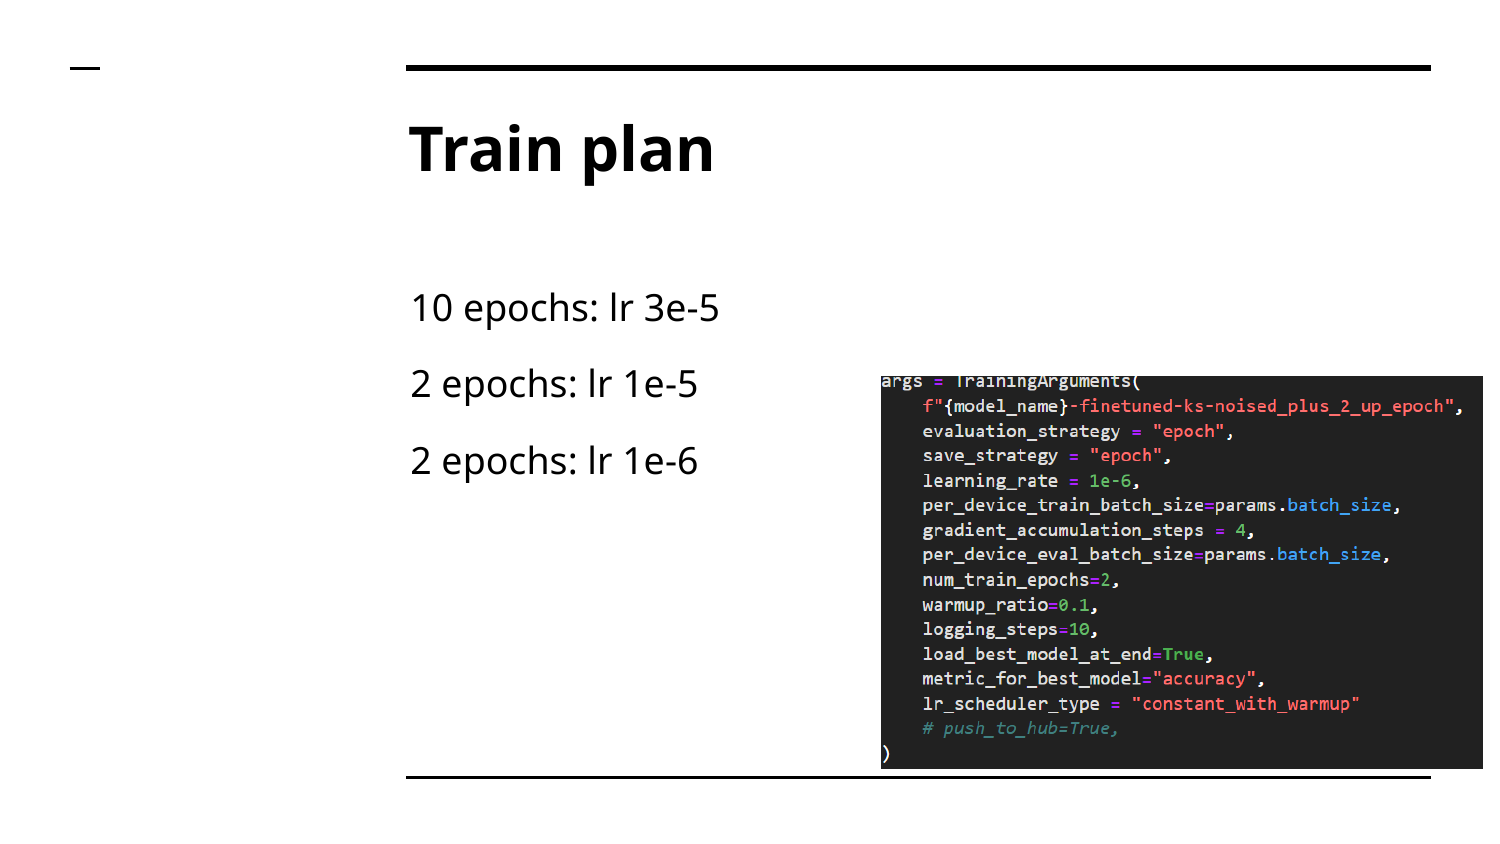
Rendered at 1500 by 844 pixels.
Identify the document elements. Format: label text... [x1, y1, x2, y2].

picture [881, 376, 1484, 770]
list 10 epochs: lr 3e-5 2 epochs: lr 1e-5 2 epochs: lr 1e-6 [395, 261, 1433, 755]
title Train plan [393, 94, 1431, 199]
